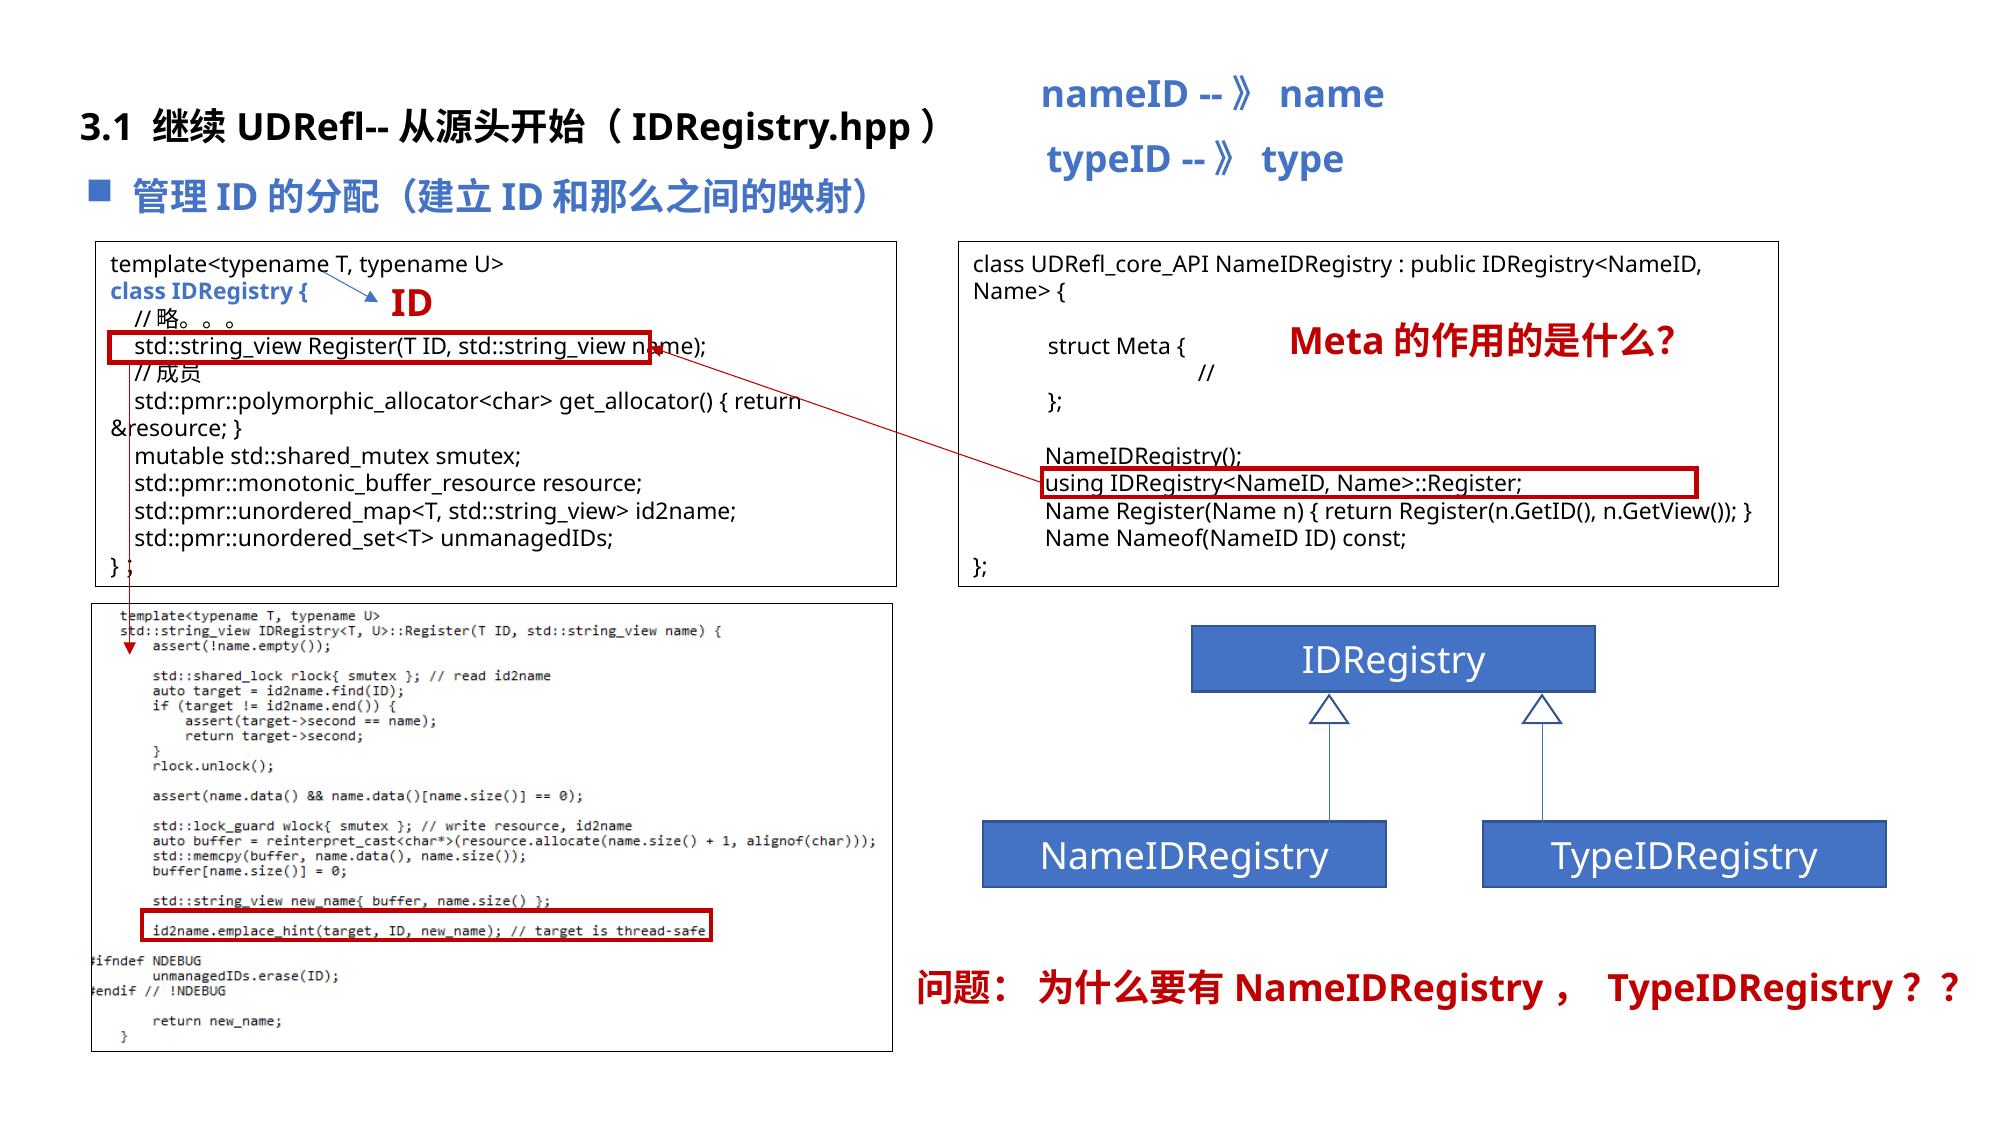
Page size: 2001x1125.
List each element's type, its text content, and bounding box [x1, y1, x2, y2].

text_box 管理ID的分配（建立ID和那么之间的映射） [70, 165, 906, 226]
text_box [91, 241, 1952, 1052]
text_box typeID --》type [1031, 127, 1360, 187]
text_box nameID --》name [1025, 62, 1400, 123]
text_box 3.1 继续UDRefl--从源头开始（IDRegistry.hpp） [64, 73, 973, 156]
